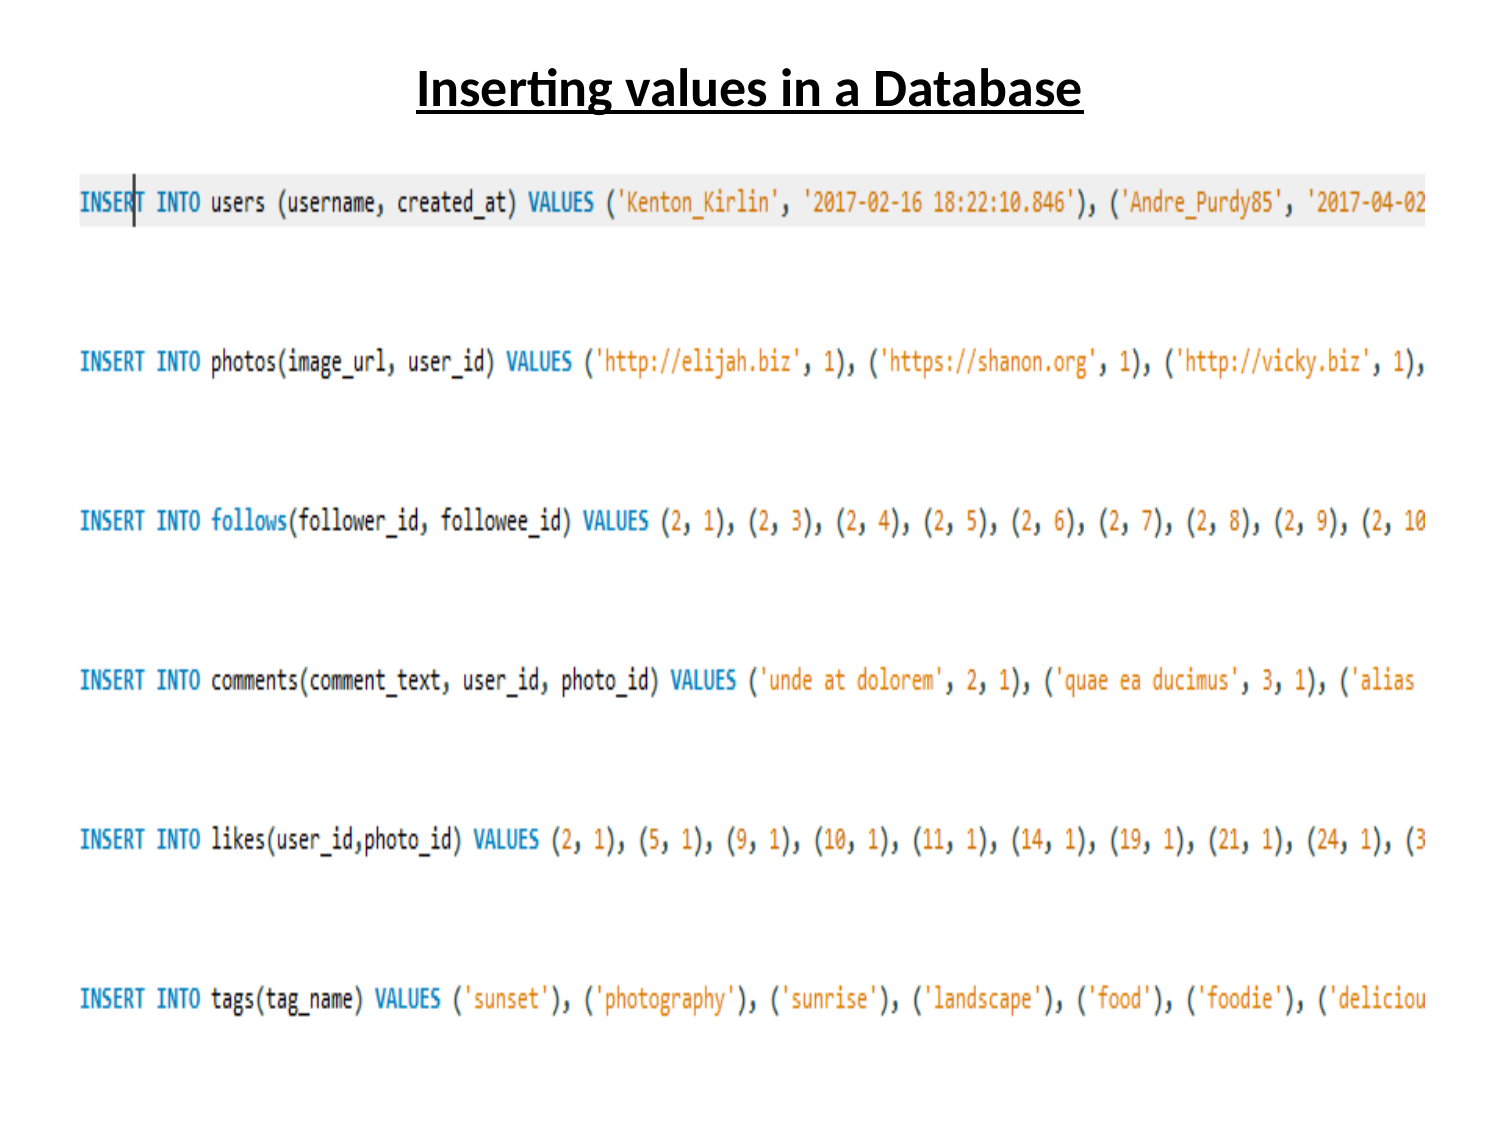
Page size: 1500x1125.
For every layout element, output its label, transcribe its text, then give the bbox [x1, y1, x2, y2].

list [75, 124, 1425, 1101]
title Inserting values in a Database [75, 45, 1425, 124]
